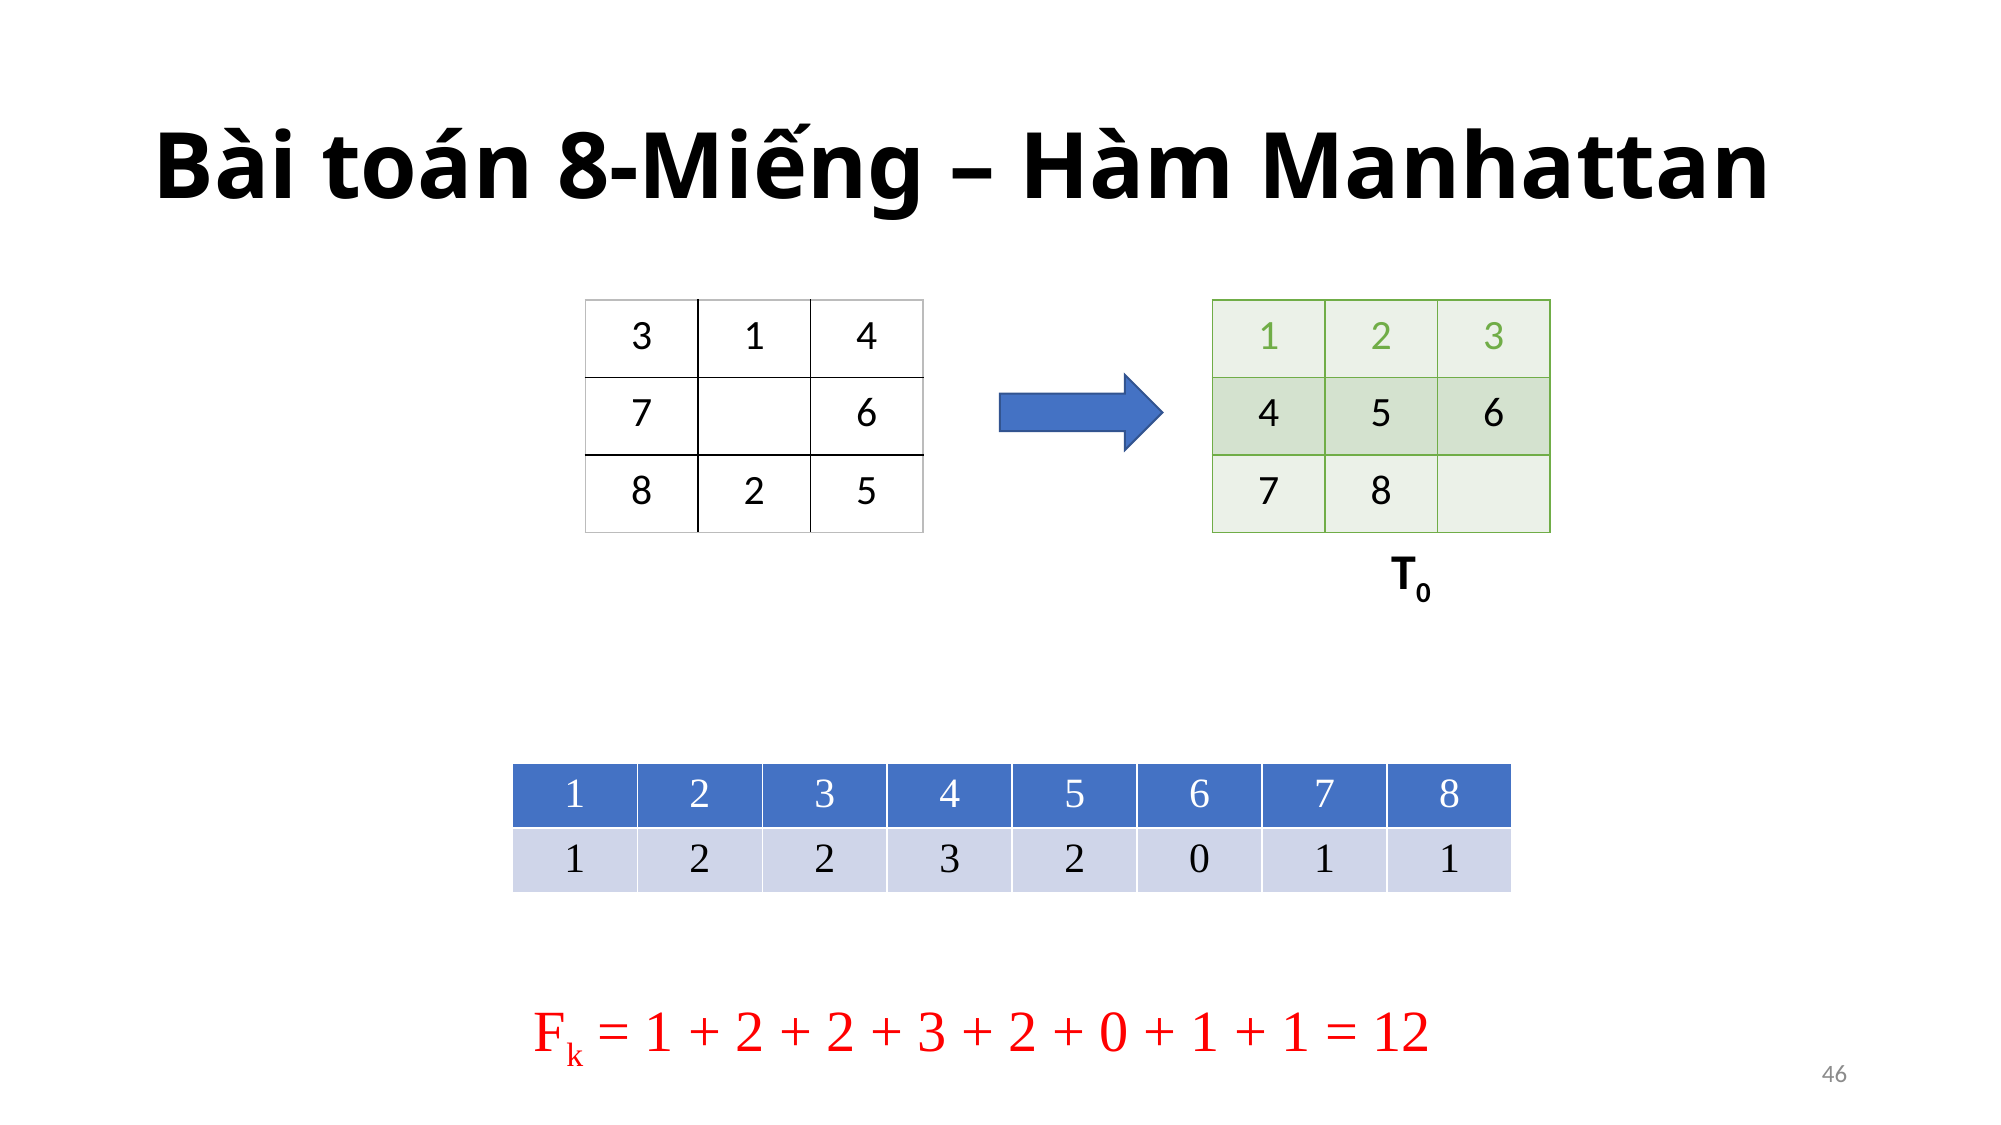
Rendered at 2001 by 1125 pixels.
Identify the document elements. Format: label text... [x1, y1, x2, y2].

table_cell 1 [1388, 829, 1511, 892]
table_cell 7 [1213, 456, 1324, 532]
table_header 3 [1438, 301, 1549, 377]
table_cell 4 [1213, 378, 1324, 454]
table_cell 5 [811, 456, 922, 532]
table_cell 1 [513, 829, 637, 892]
table_cell 2 [1013, 829, 1136, 892]
table_cell 3 [888, 829, 1011, 892]
table_header 2 [1326, 301, 1437, 377]
slide_number 46 [1412, 1042, 1863, 1103]
table_header 7 [1263, 764, 1386, 827]
text_box T0 [1376, 532, 1446, 616]
table_cell [699, 378, 810, 454]
table_cell 5 [1326, 378, 1437, 454]
table_cell 6 [811, 378, 922, 454]
table_header 8 [1388, 764, 1511, 827]
text_box Fk = 1 + 2 + 2 + 3 + 2 + 0 + 1 + 1 = 12 [518, 986, 1447, 1081]
table_header 3 [763, 764, 886, 827]
text_box [998, 372, 1164, 453]
table_cell 6 [1438, 378, 1549, 454]
table_header 4 [888, 764, 1011, 827]
table_cell 0 [1138, 829, 1261, 892]
table_cell 2 [699, 456, 810, 532]
table_header 1 [699, 301, 810, 377]
table_header 1 [513, 764, 637, 827]
table_cell [1438, 456, 1549, 532]
table_cell 8 [1326, 456, 1437, 532]
table_header 2 [638, 764, 762, 827]
title Bài toán 8-Miếng – Hàm Manhattan [137, 59, 1863, 278]
table_header 1 [1213, 301, 1324, 377]
table_header 4 [811, 301, 922, 377]
table_cell 1 [1263, 829, 1386, 892]
table_cell 7 [586, 378, 697, 454]
table_cell 2 [638, 829, 762, 892]
table_header 6 [1138, 764, 1261, 827]
table_header 3 [586, 301, 697, 377]
table_cell 2 [763, 829, 886, 892]
table_cell 8 [586, 456, 697, 532]
table_header 5 [1013, 764, 1136, 827]
